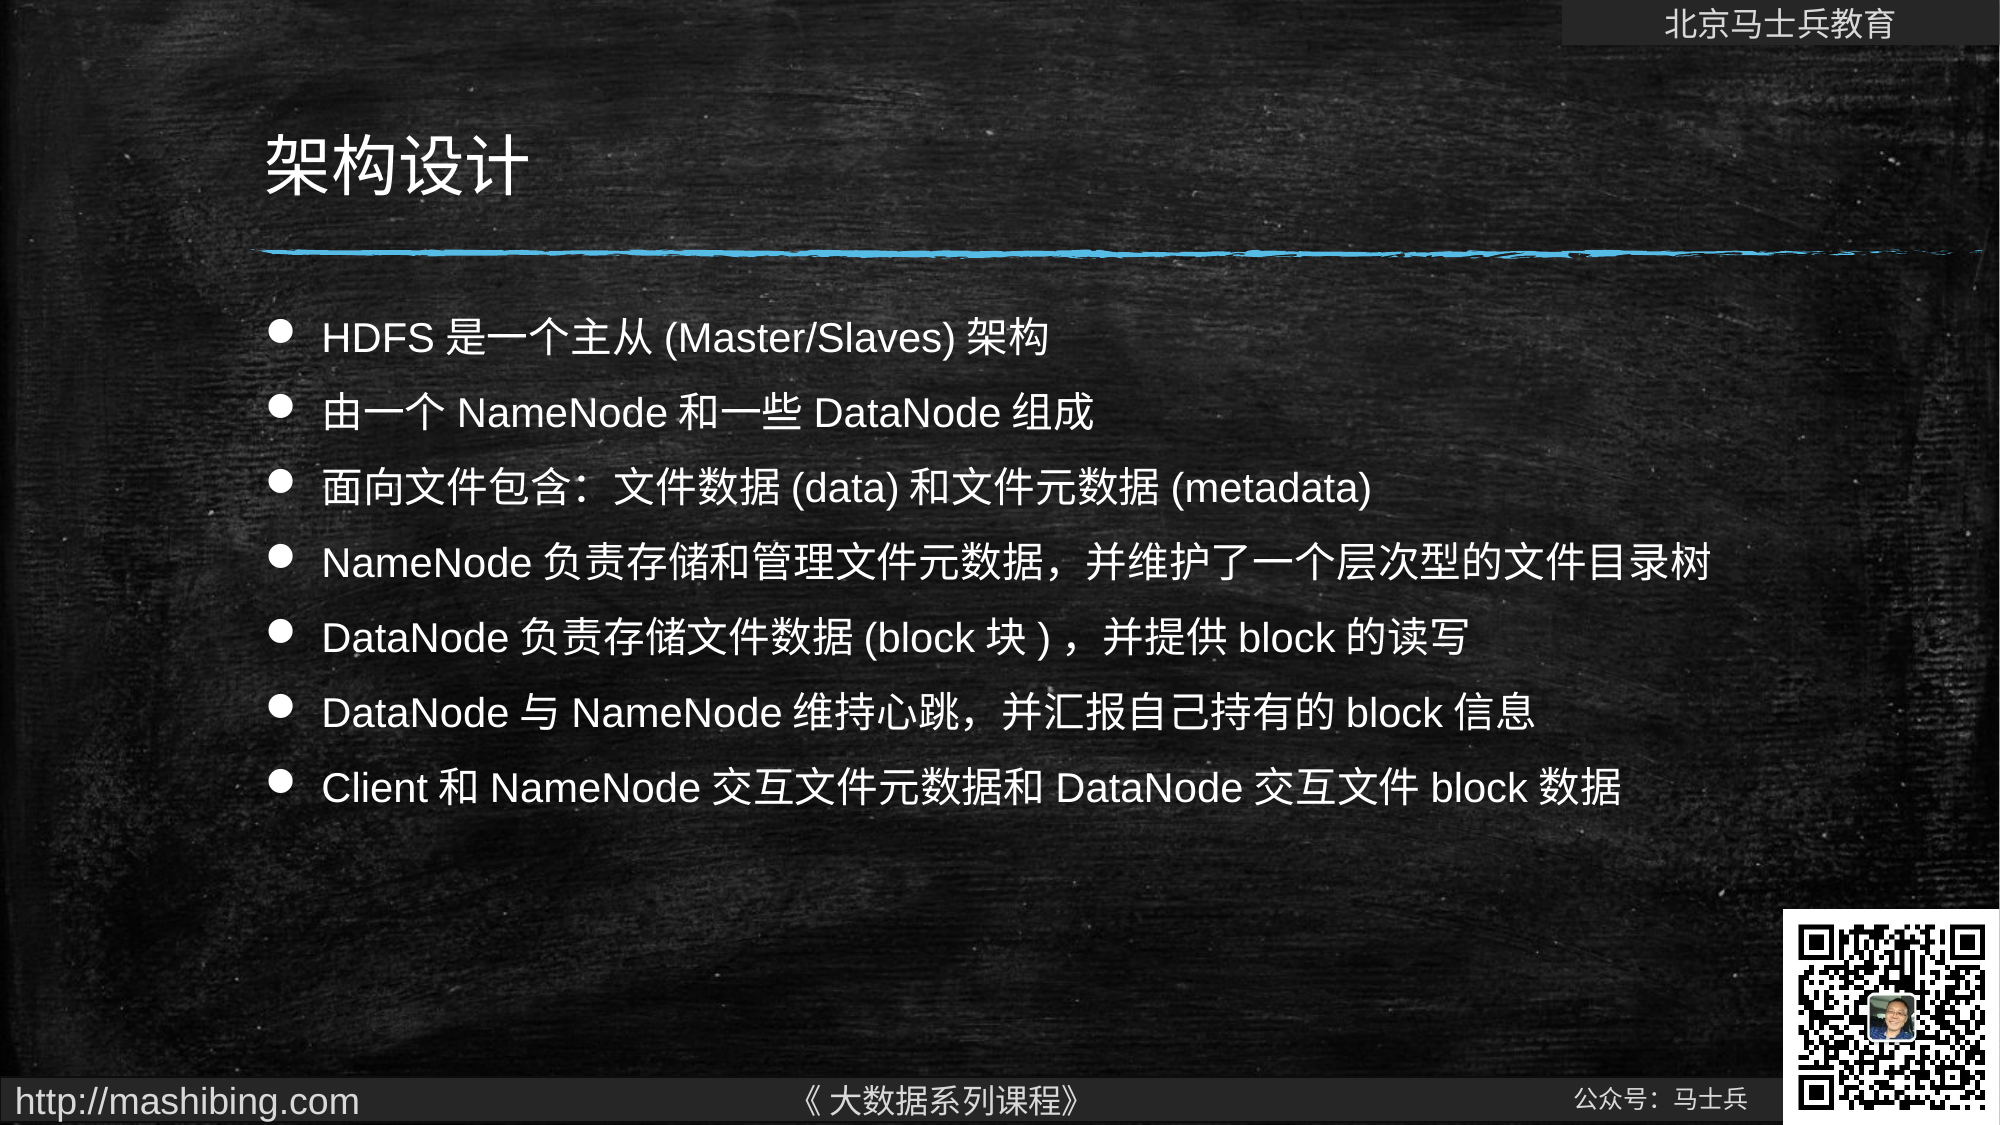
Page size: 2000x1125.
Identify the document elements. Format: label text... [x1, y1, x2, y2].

title 架构设计 [249, 45, 1750, 213]
picture [1783, 909, 2000, 1125]
text_box HDFS是一个主从(Master/Slaves)架构 由一个NameNode和一些DataNode组成 面向文件包含：文件数据(data)和文件元数据(metadata) NameNode负责存储和管理文件元数据，并维护了一个层次型的文件目录树 DataNode负责存储文件数据(block块)，并提供block的读写 DataNode与NameNode维持心跳，并汇报自己持有的block信息 Client和NameNode交互文件元数据和DataNode交互文件block数据 [250, 278, 1727, 894]
